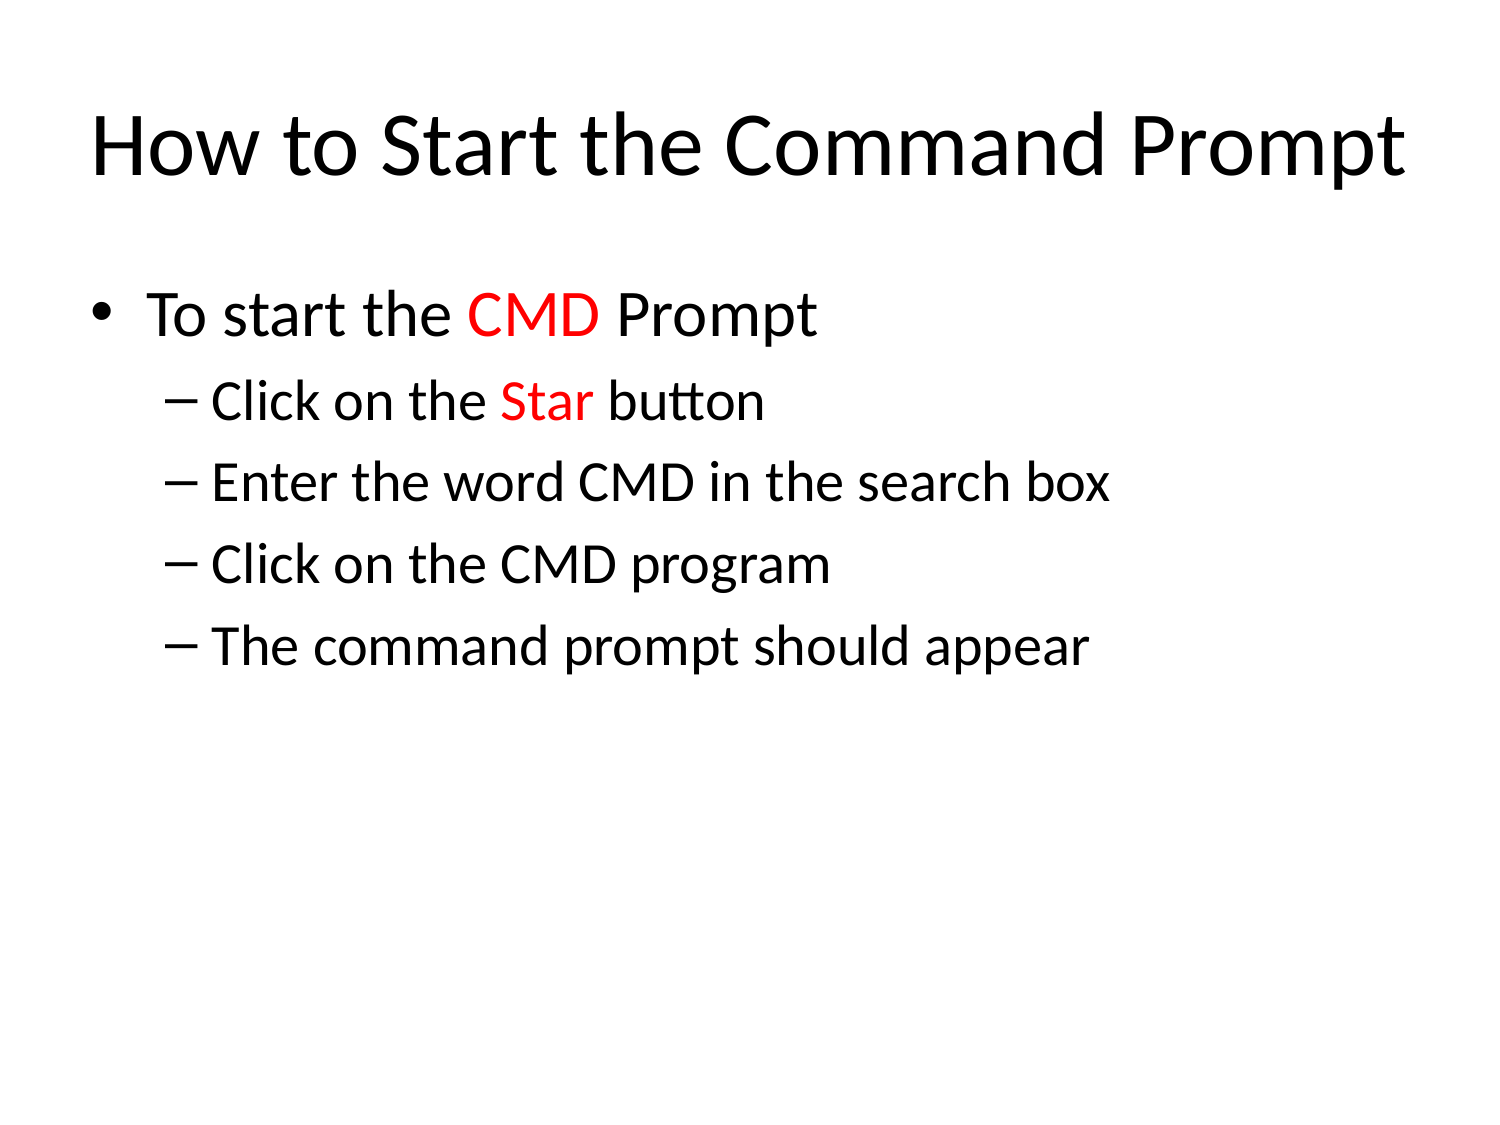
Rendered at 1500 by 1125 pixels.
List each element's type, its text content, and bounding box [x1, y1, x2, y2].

list To start the CMD Prompt Click on the Star button Enter the word CMD in the search box Click on the CMD program The command prompt should appear [75, 262, 1425, 1005]
title How to Start the Command Prompt [75, 45, 1425, 233]
